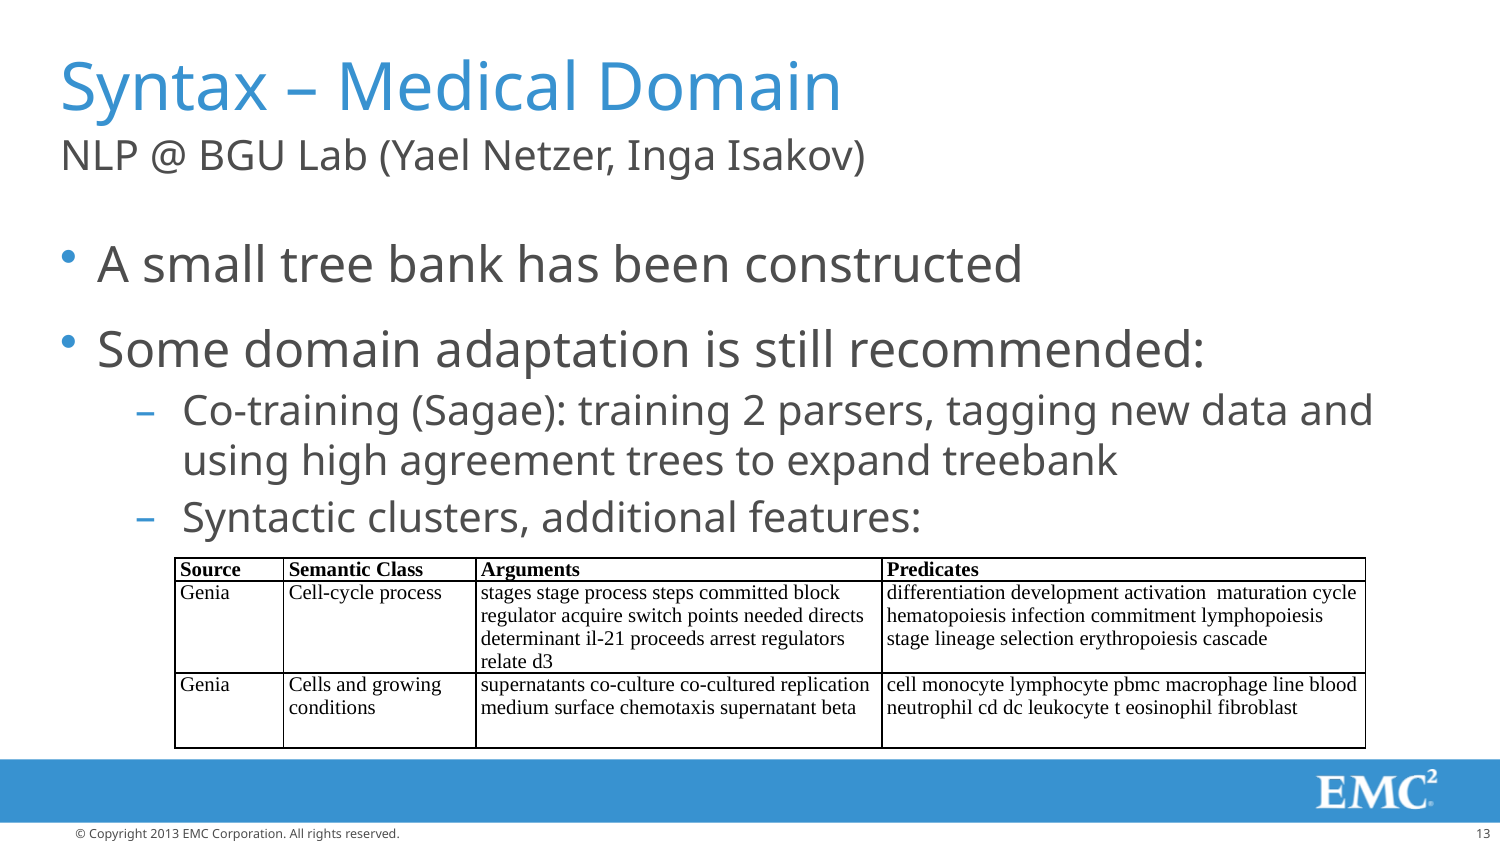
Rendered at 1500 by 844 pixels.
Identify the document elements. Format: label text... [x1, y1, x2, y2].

list A small tree bank has been constructed Some domain adaptation is still recommended: Co-training (Sagae): training 2 parsers, tagging new data and using high agreement trees to expand treebank Syntactic clusters, additional features: [60, 232, 1440, 732]
table_cell Genia [176, 674, 283, 747]
table_cell supernatants co-culture co-cultured replication medium surface chemotaxis supernatant beta [477, 674, 881, 747]
table_header Semantic Class [284, 559, 475, 580]
table_cell cell monocyte lymphocyte pbmc macrophage line blood neutrophil cd dc leukocyte t eosinophil fibroblast [883, 674, 1365, 747]
table_cell differentiation development activation maturation cycle hematopoiesis infection commitment lymphopoiesis stage lineage selection erythropoiesis cascade [883, 582, 1365, 672]
table_cell Cells and growing conditions [284, 674, 475, 747]
table_cell stages stage process steps committed block regulator acquire switch points needed directs determinant il-21 proceeds arrest regulators relate d3 [477, 582, 881, 672]
table_header Predicates [883, 559, 1365, 580]
picture [1314, 769, 1440, 810]
table_header Arguments [477, 559, 881, 580]
title Syntax – Medical Domain [60, 53, 1440, 129]
table_cell Cell-cycle process [284, 582, 475, 672]
table_header Source [176, 559, 283, 580]
table_cell Genia [176, 582, 283, 672]
list NLP @ BGU Lab (Yael Netzer, Inga Isakov) [60, 129, 1440, 186]
